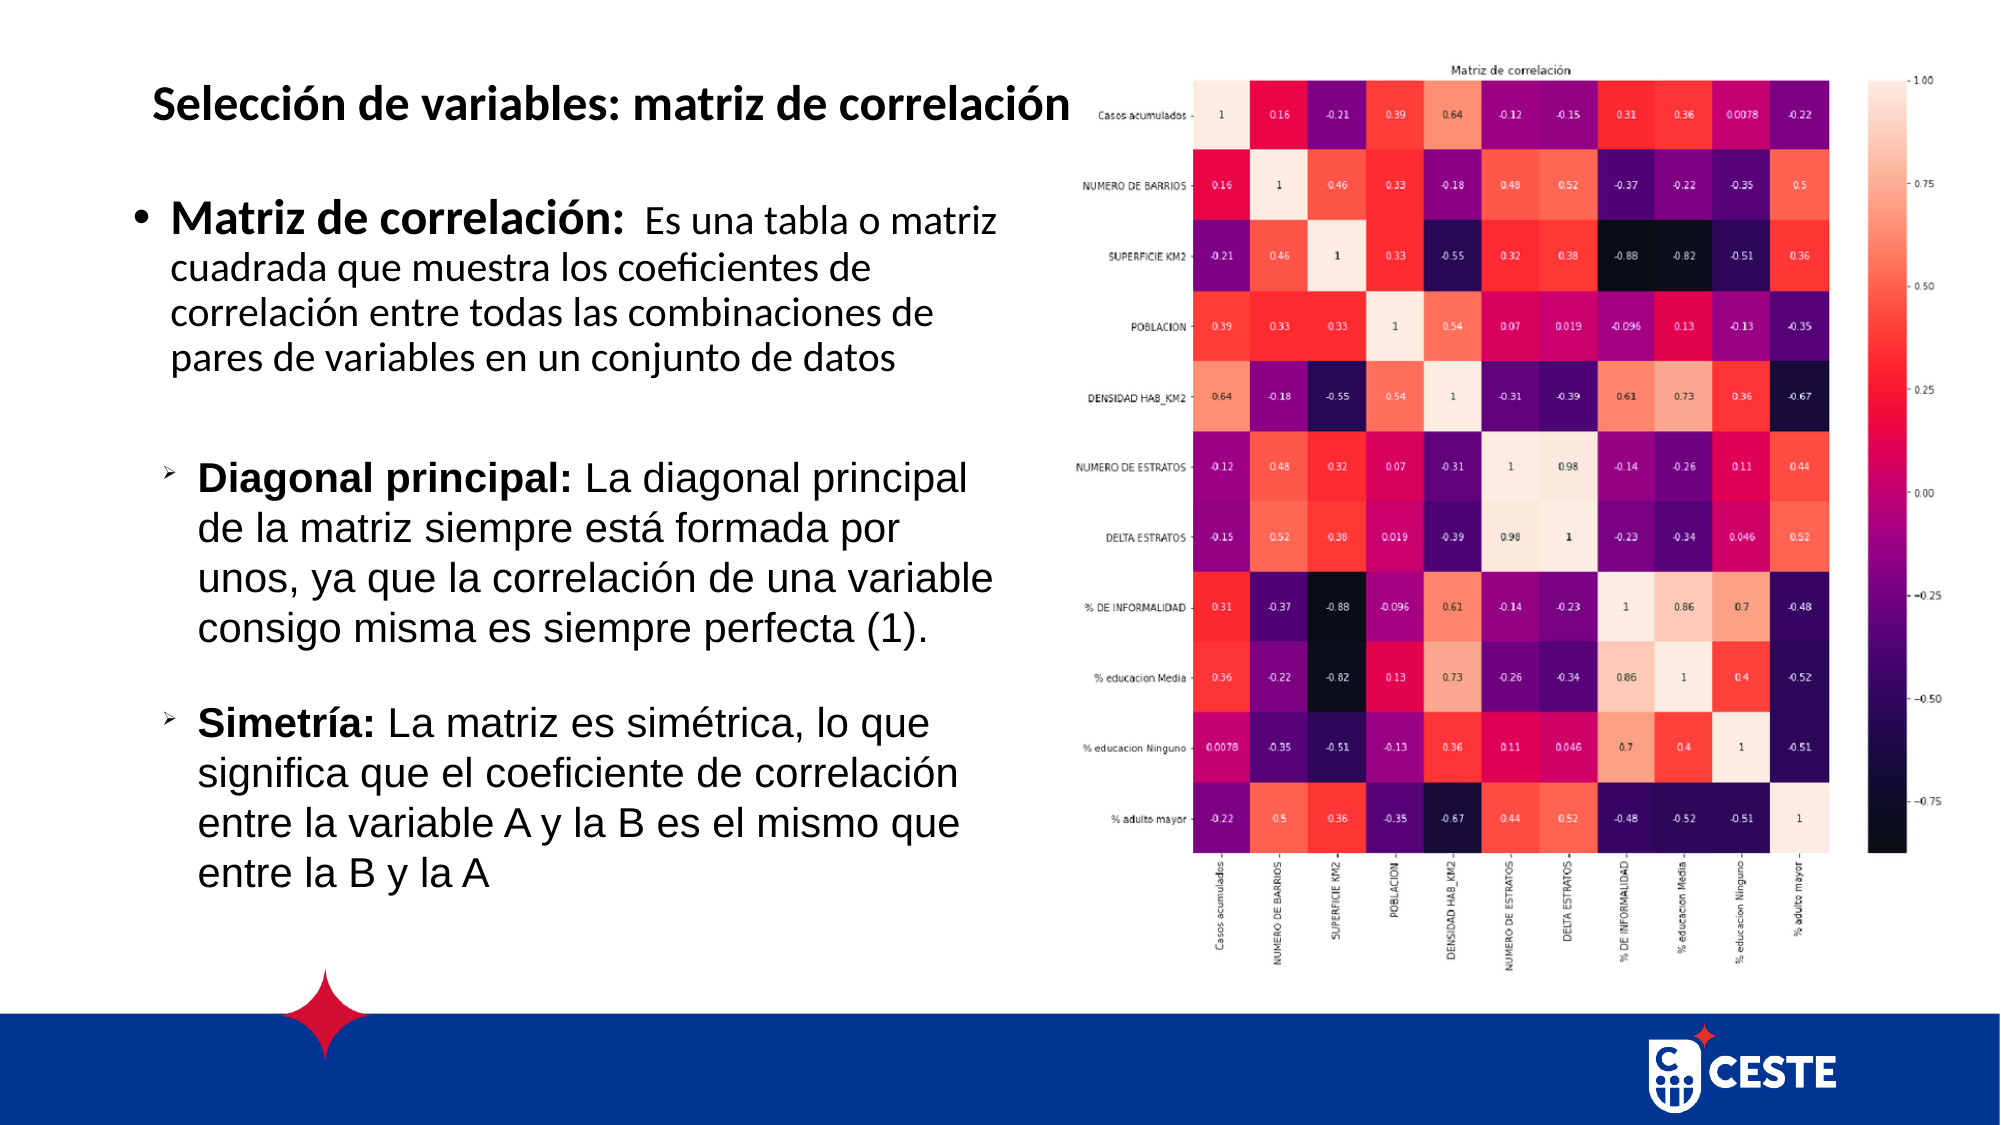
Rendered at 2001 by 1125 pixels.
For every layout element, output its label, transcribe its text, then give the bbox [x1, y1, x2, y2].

title Selección de variables: matriz de correlación [137, 59, 1069, 149]
picture [1070, 59, 1949, 978]
picture [275, 965, 375, 1065]
text_box Diagonal principal: La diagonal principal de la matriz siempre está formada por unos, ya que la correlación de una variable consigo misma es siempre perfecta (1). Simetría: La matriz es simétrica, lo que significa que el coeficiente de correlación entre la variable A y la B es el mismo que entre la B y la A [147, 442, 1014, 944]
picture [1629, 1014, 1855, 1122]
list Matriz de correlación: Es una tabla o matriz cuadrada que muestra los coeficientes de correlación entre todas las combinaciones de pares de variables en un conjunto de datos [118, 184, 1014, 384]
